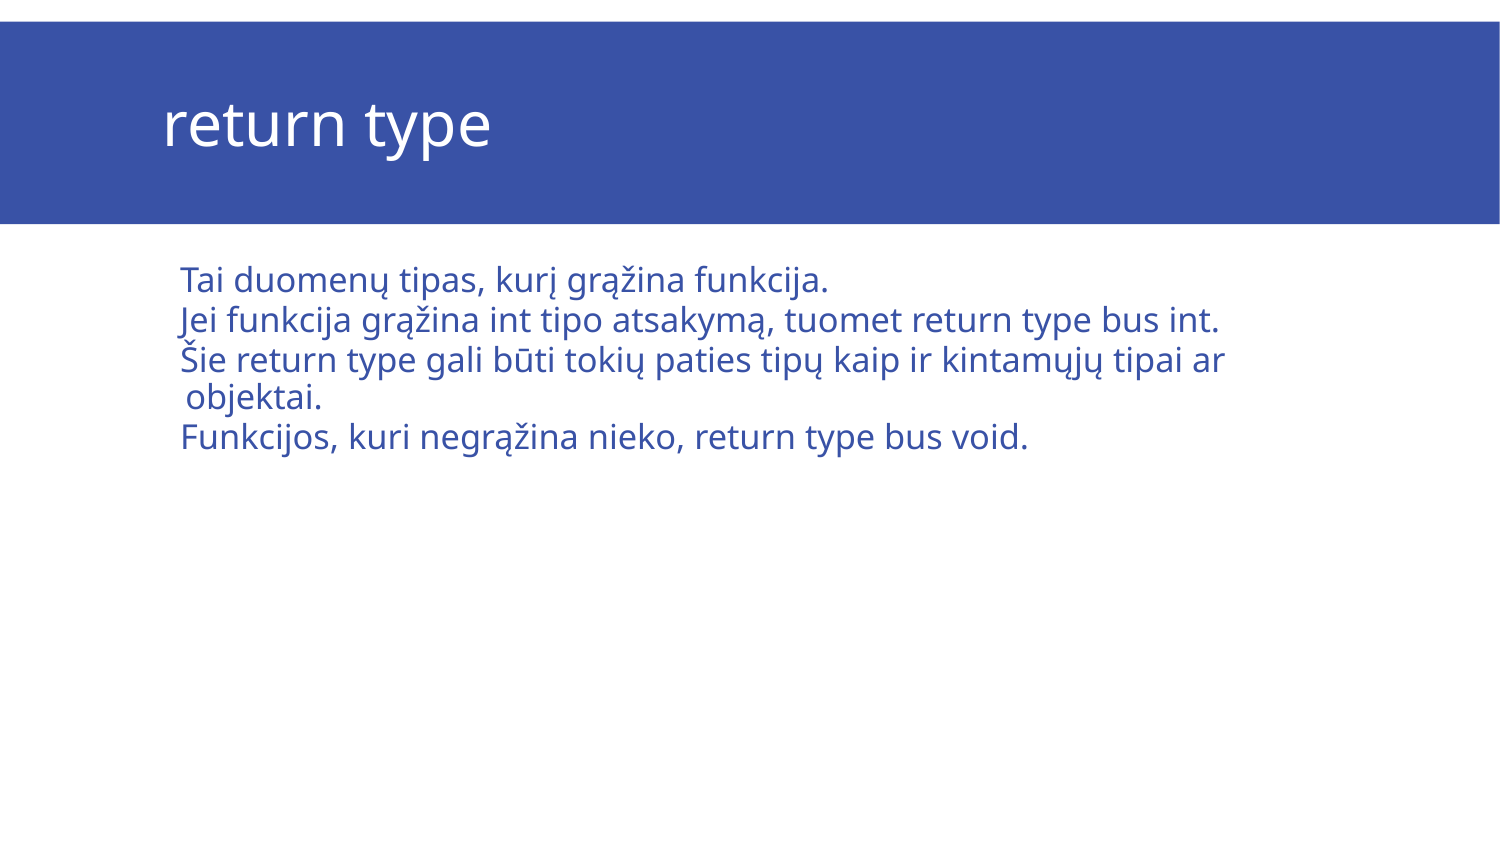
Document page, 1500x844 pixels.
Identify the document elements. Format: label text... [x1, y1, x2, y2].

list Tai duomenų tipas, kurį grąžina funkcija. Jei funkcija grąžina int tipo atsakymą, tuomet return type bus int. Šie return type gali būti tokių paties tipų kaip ir kintamųjų tipai ar objektai. Funkcijos, kuri negrąžina nieko, return type bus void. [147, 247, 1352, 765]
title return type [147, 34, 1352, 221]
